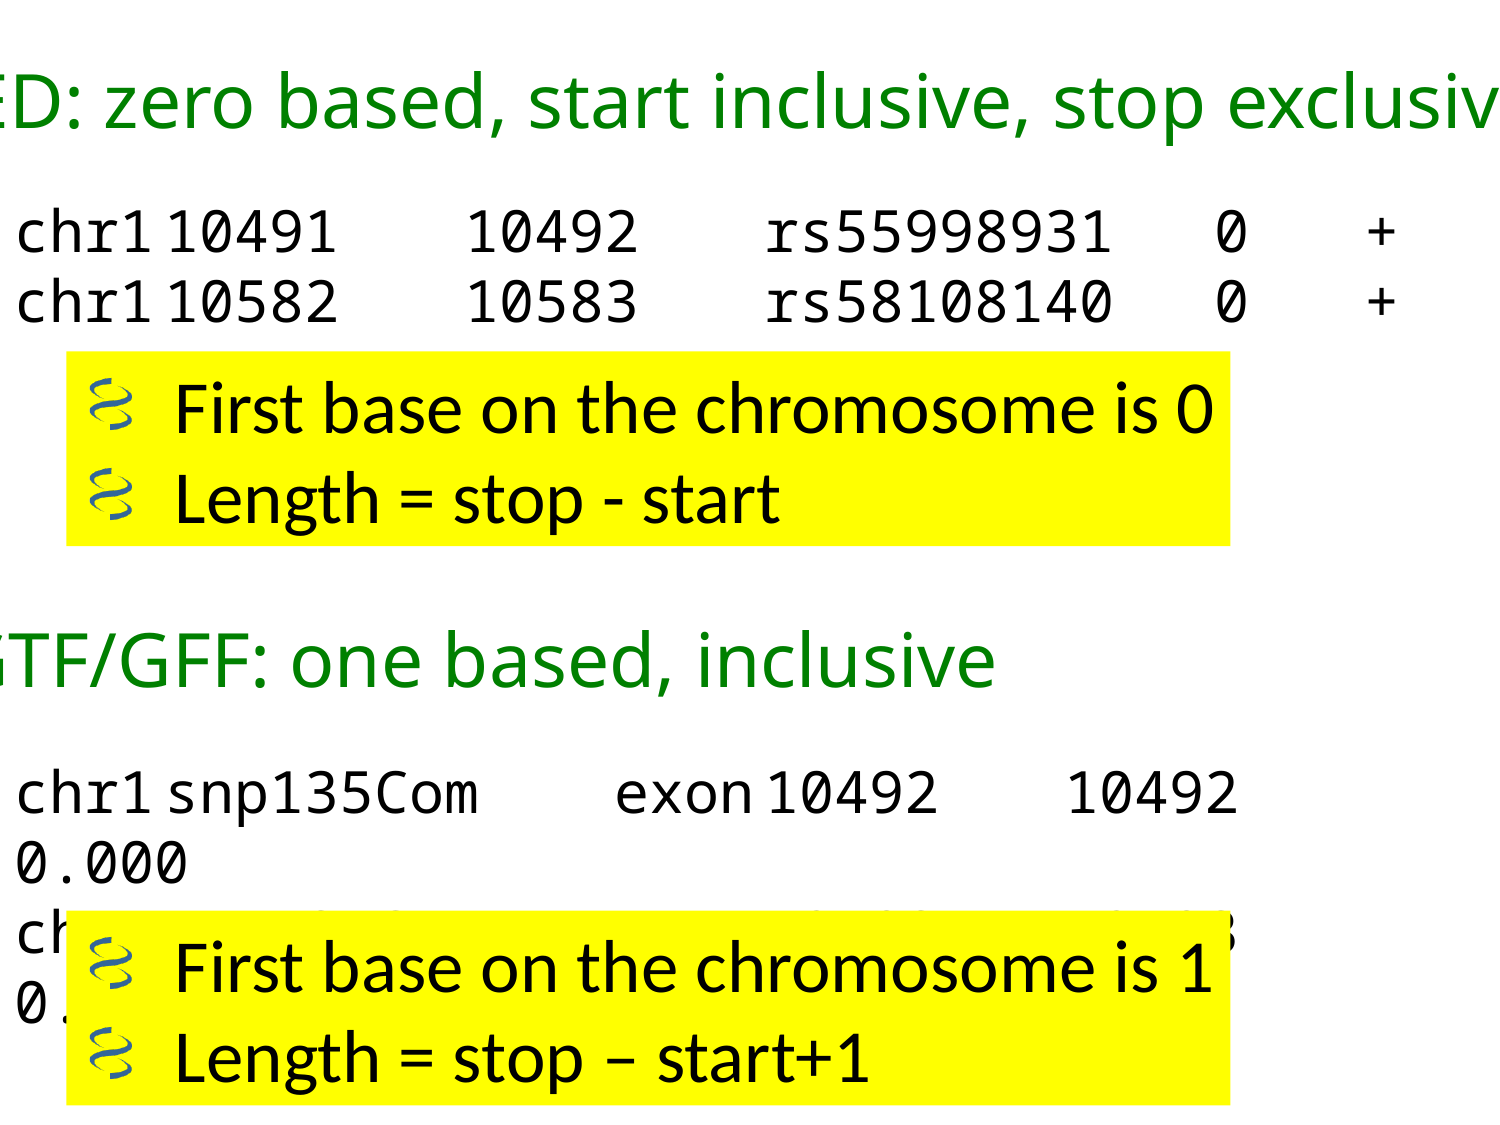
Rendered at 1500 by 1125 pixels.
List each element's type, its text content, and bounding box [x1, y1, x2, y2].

text_box chr1 10491 10492 rs55998931 0 + chr1 10582 10583 rs58108140 0 + [0, 187, 1471, 342]
picture [81, 1026, 139, 1080]
text_box First base on the chromosome is 0 Length = stop - start [66, 351, 1231, 547]
text_box BED: zero based, start inclusive, stop exclusive [0, 45, 1500, 151]
picture [81, 467, 139, 521]
picture [81, 377, 139, 431]
picture [81, 936, 139, 990]
text_box First base on the chromosome is 1 Length = stop – start+1 [66, 910, 1231, 1106]
text_box GTF/GFF: one based, inclusive [0, 604, 1013, 710]
text_box chr1 snp135Com exon 10492 10492 0.000 chr1 snp135Com exon 10583 10583 0.000 [0, 747, 1471, 1043]
